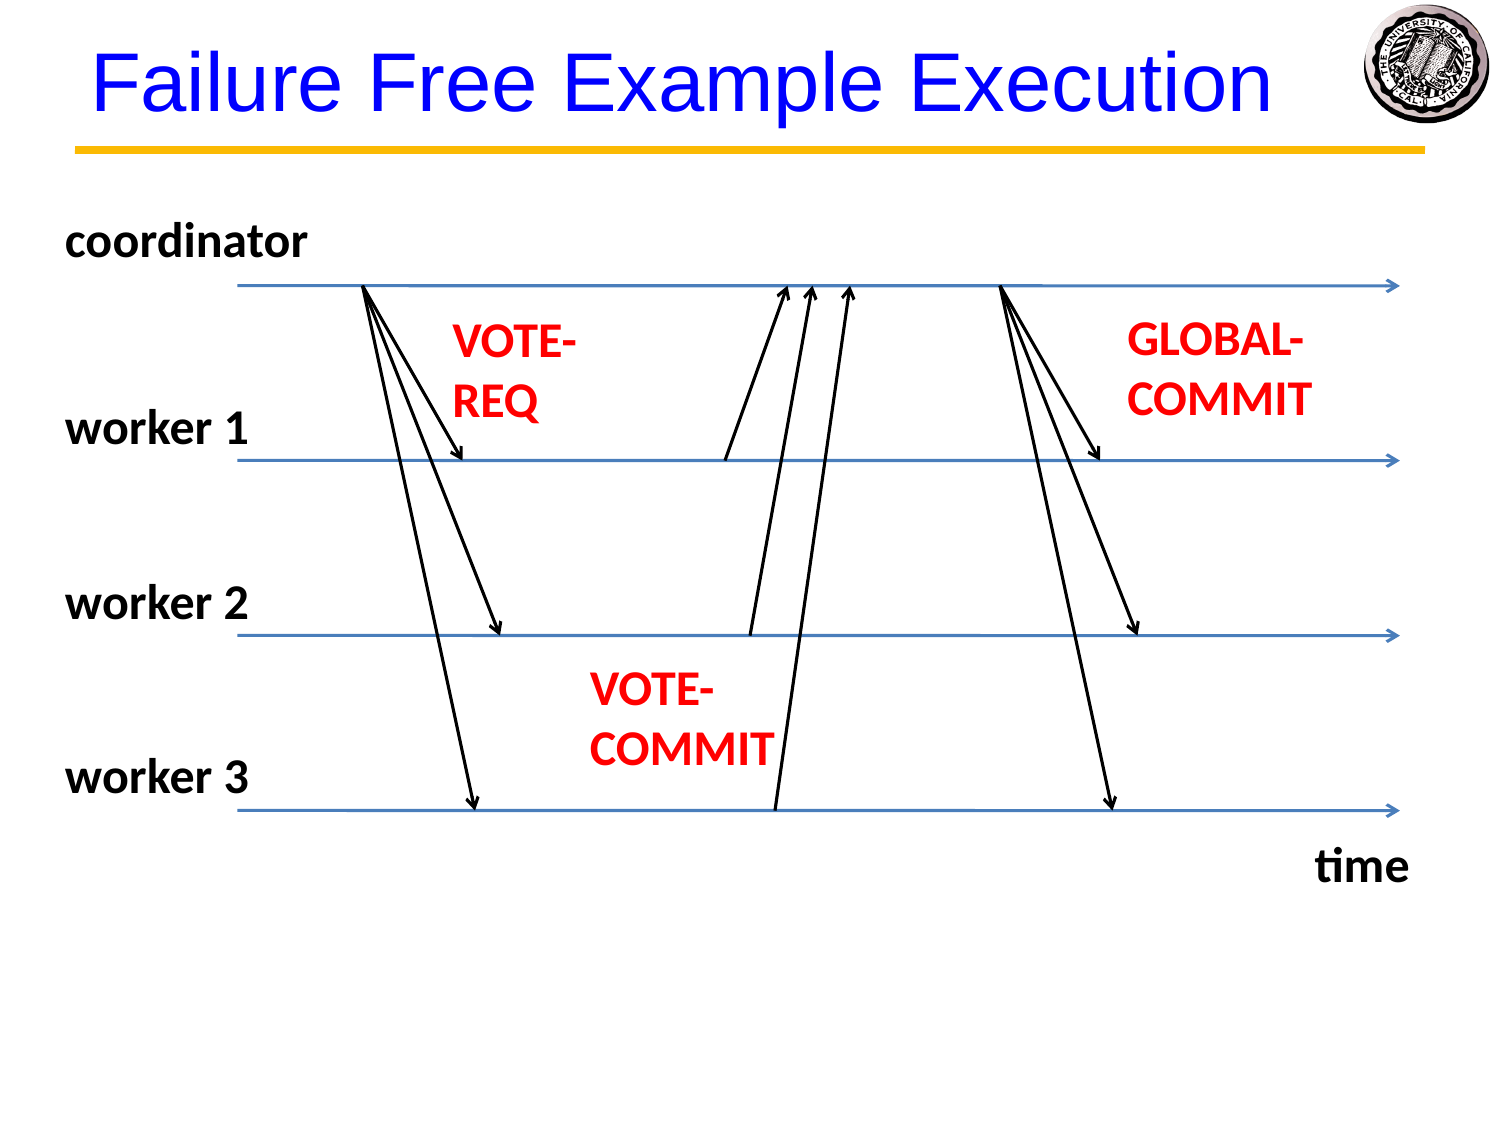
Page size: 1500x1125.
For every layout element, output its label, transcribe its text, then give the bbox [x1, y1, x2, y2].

text_box GLOBAL-COMMIT [1112, 298, 1363, 433]
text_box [893, 391, 1244, 490]
text_box worker 3 [49, 736, 288, 812]
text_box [605, 429, 888, 493]
text_box VOTE-REQ [437, 299, 638, 427]
text_box VOTE-COMMIT [574, 648, 813, 783]
text_box coordinator [49, 199, 350, 275]
picture [1350, 0, 1500, 127]
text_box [155, 491, 682, 605]
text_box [549, 510, 788, 586]
text_box worker 2 [49, 561, 288, 637]
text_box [668, 341, 844, 405]
text_box worker 1 [49, 387, 288, 463]
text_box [324, 322, 501, 390]
title Failure Free Example Execution [75, 6, 1425, 150]
text_box time [1299, 824, 1438, 900]
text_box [255, 391, 607, 490]
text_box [962, 322, 1138, 390]
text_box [793, 491, 1319, 605]
